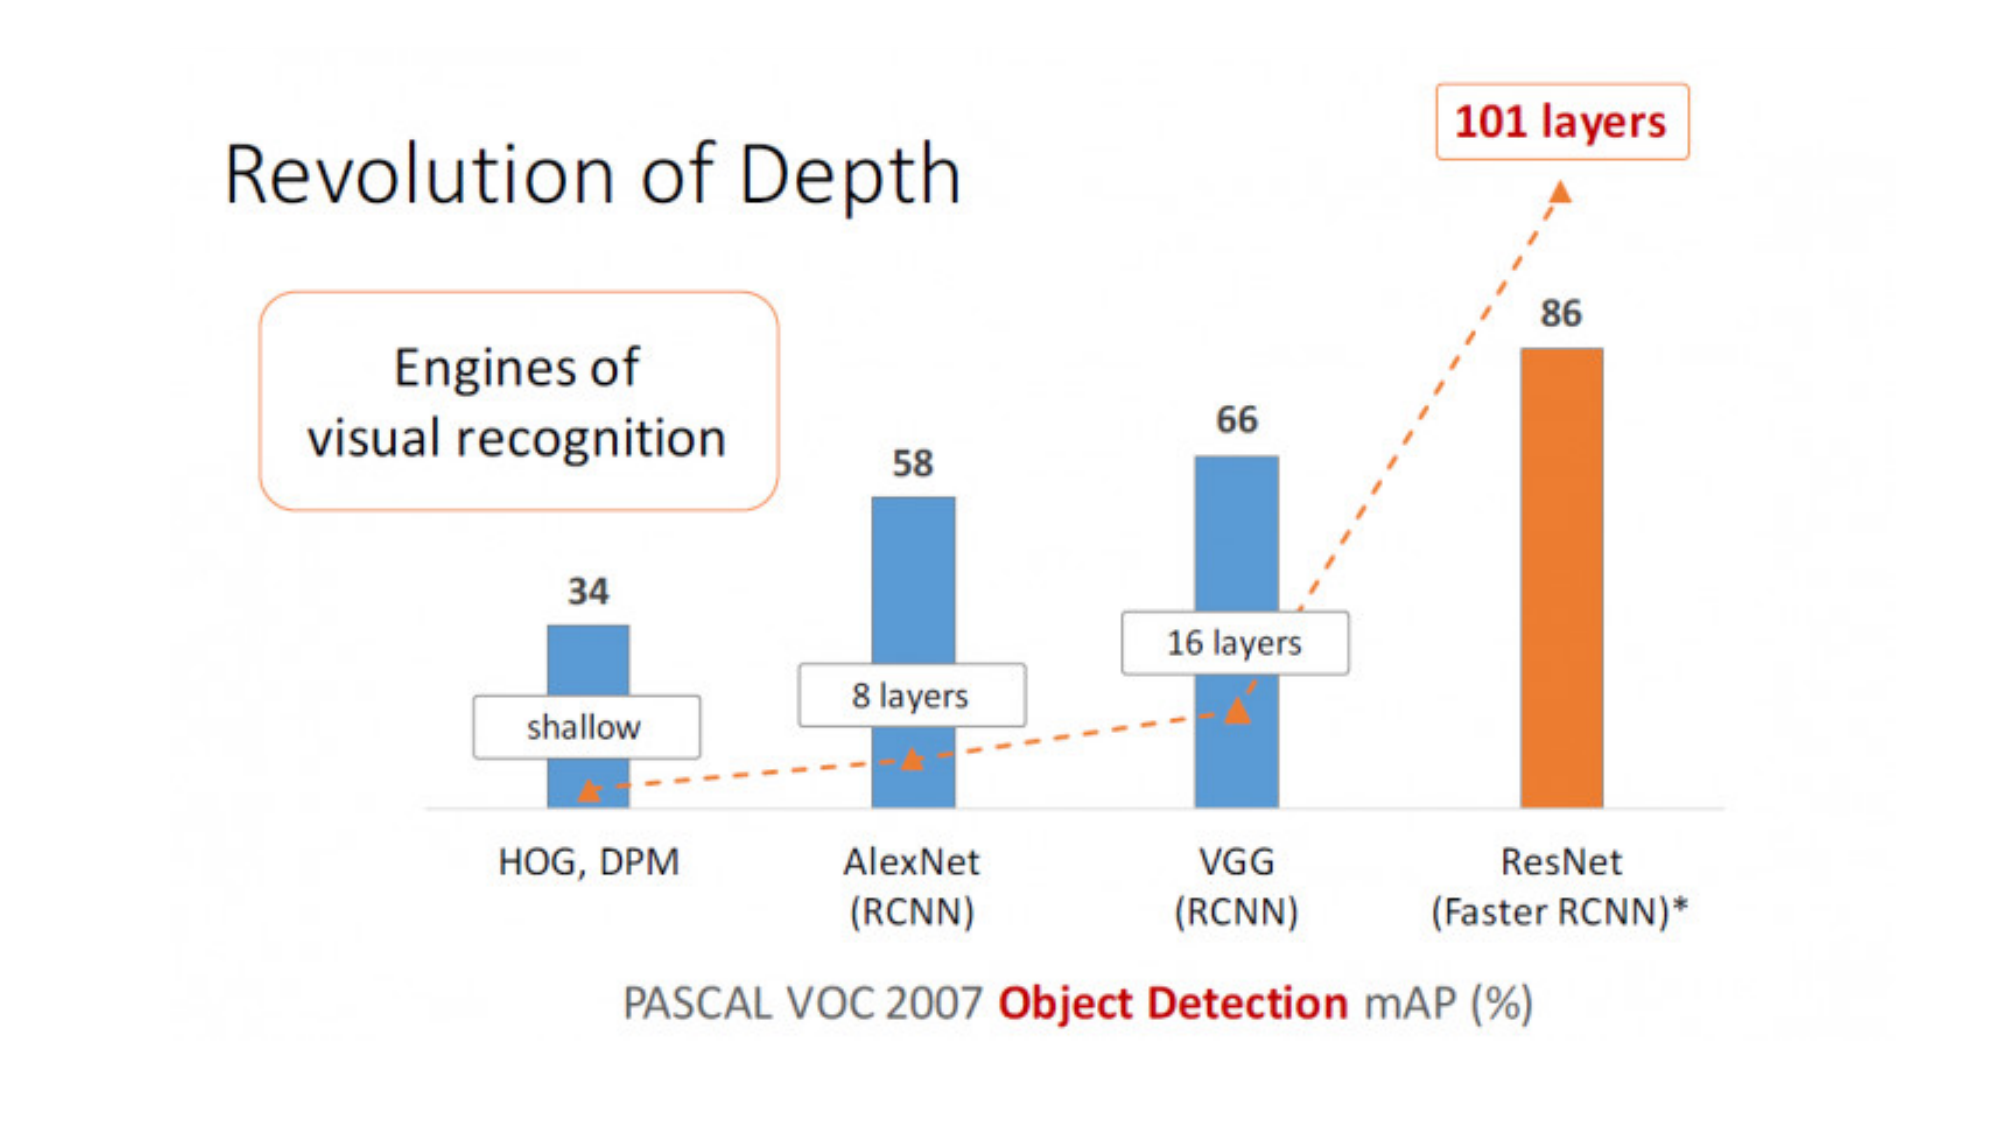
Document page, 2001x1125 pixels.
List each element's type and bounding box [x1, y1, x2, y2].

picture [170, 47, 1896, 1041]
